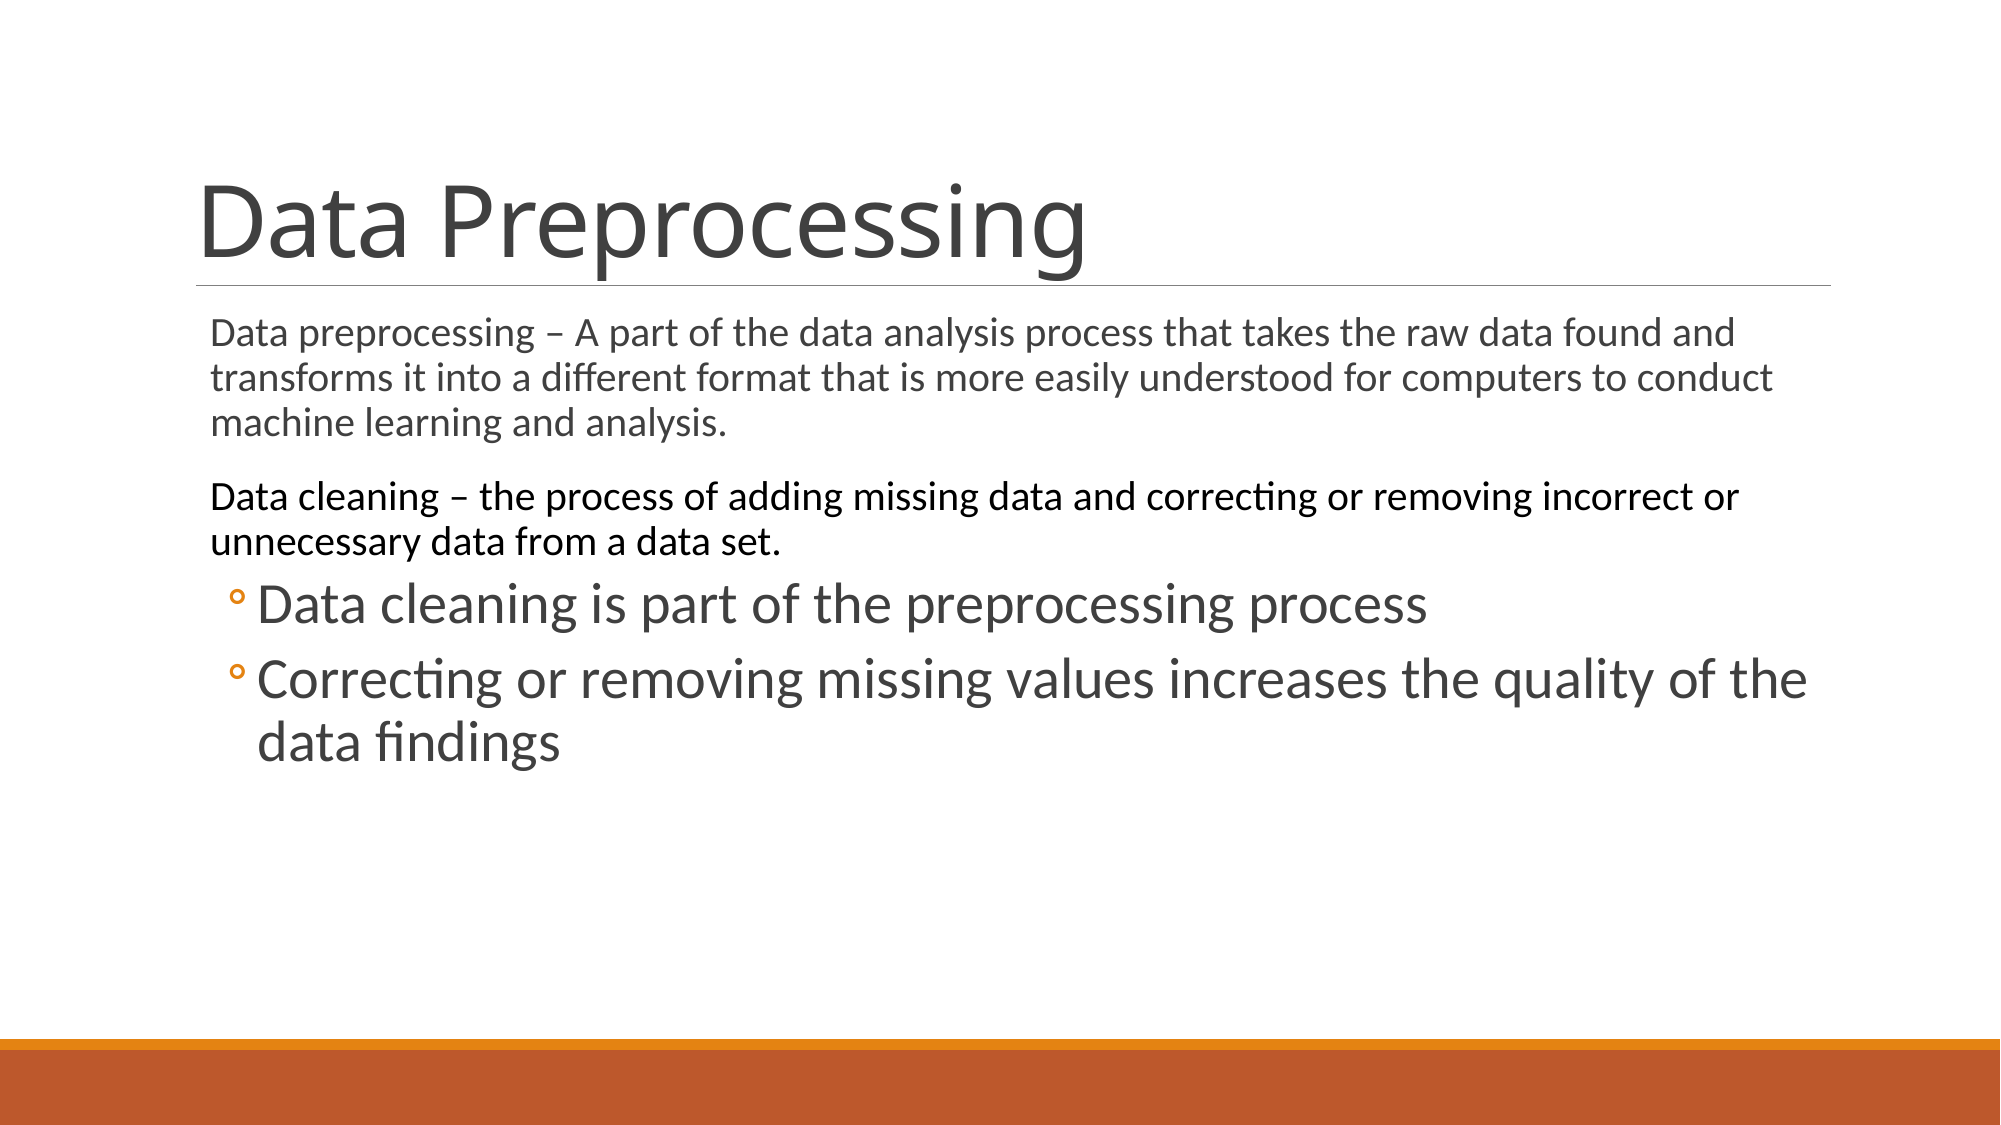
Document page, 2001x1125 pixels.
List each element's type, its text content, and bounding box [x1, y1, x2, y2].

list Data preprocessing – A part of the data analysis process that takes the raw data found and transforms it into a different format that is more easily understood for computers to conduct machine learning and analysis. Data cleaning – the process of adding missing data and correcting or removing incorrect or unnecessary data from a data set. Data cleaning is part of the preprocessing process Correcting or removing missing values increases the quality of the data findings [180, 302, 1830, 963]
title Data Preprocessing [180, 47, 1830, 285]
